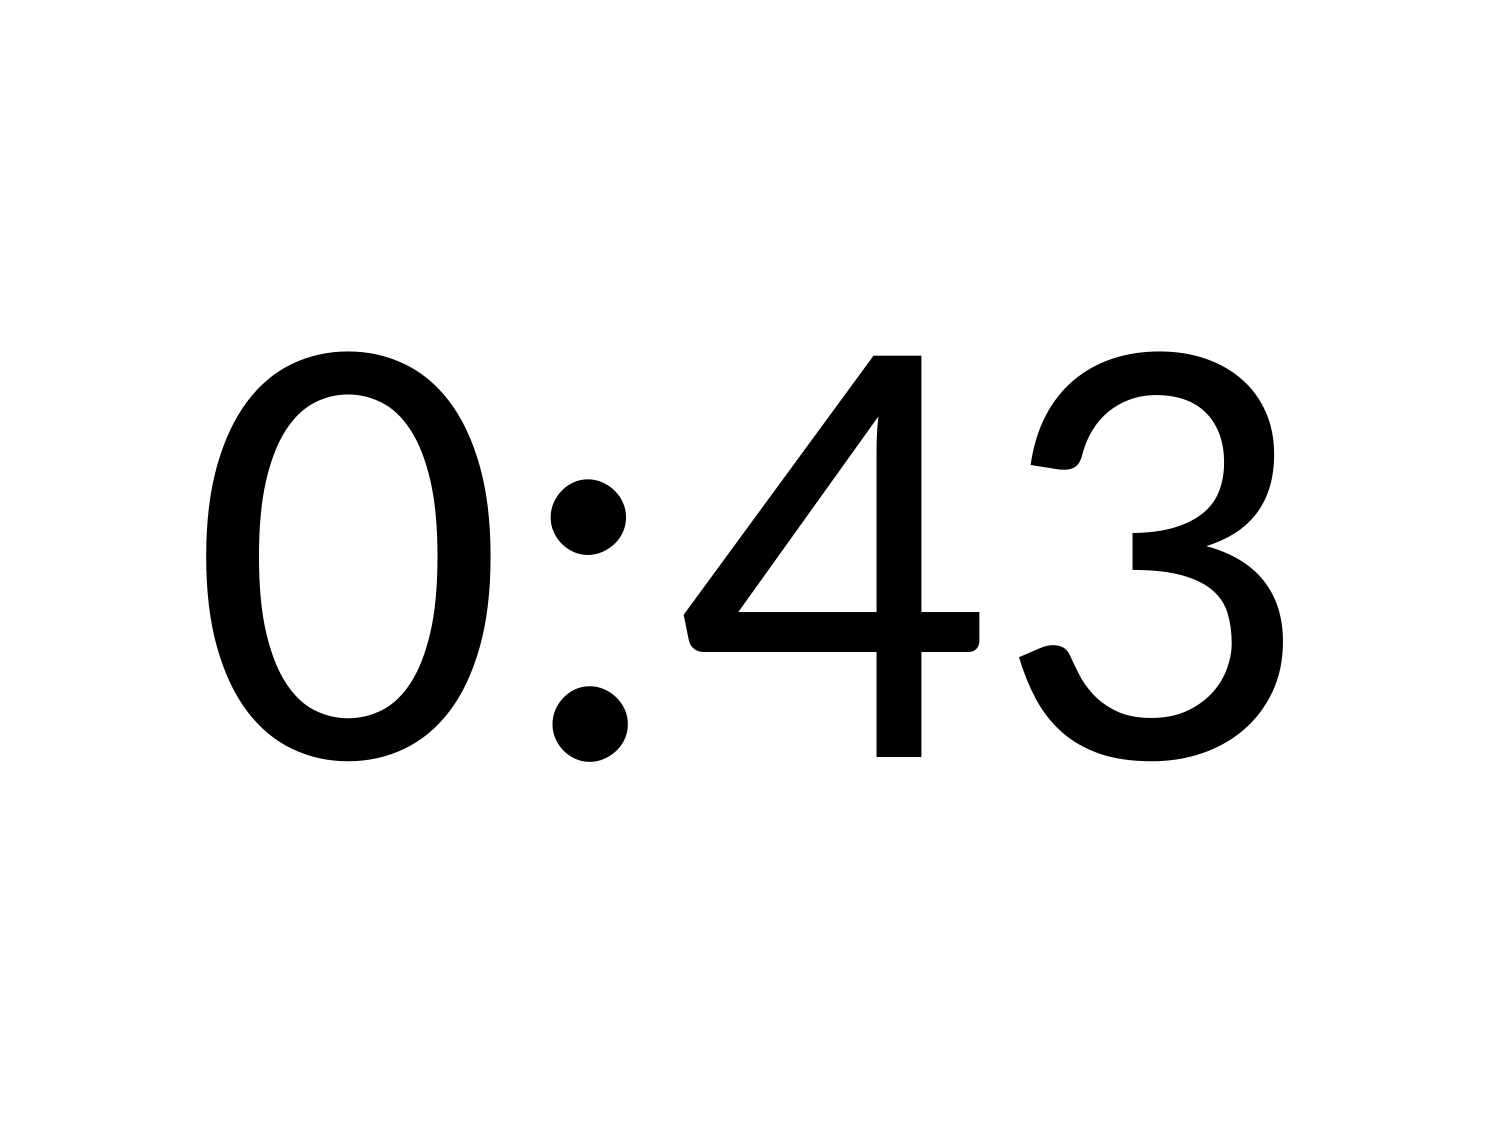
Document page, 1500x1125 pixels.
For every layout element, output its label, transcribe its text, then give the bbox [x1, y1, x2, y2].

text_box 0:43 [112, 125, 1388, 941]
